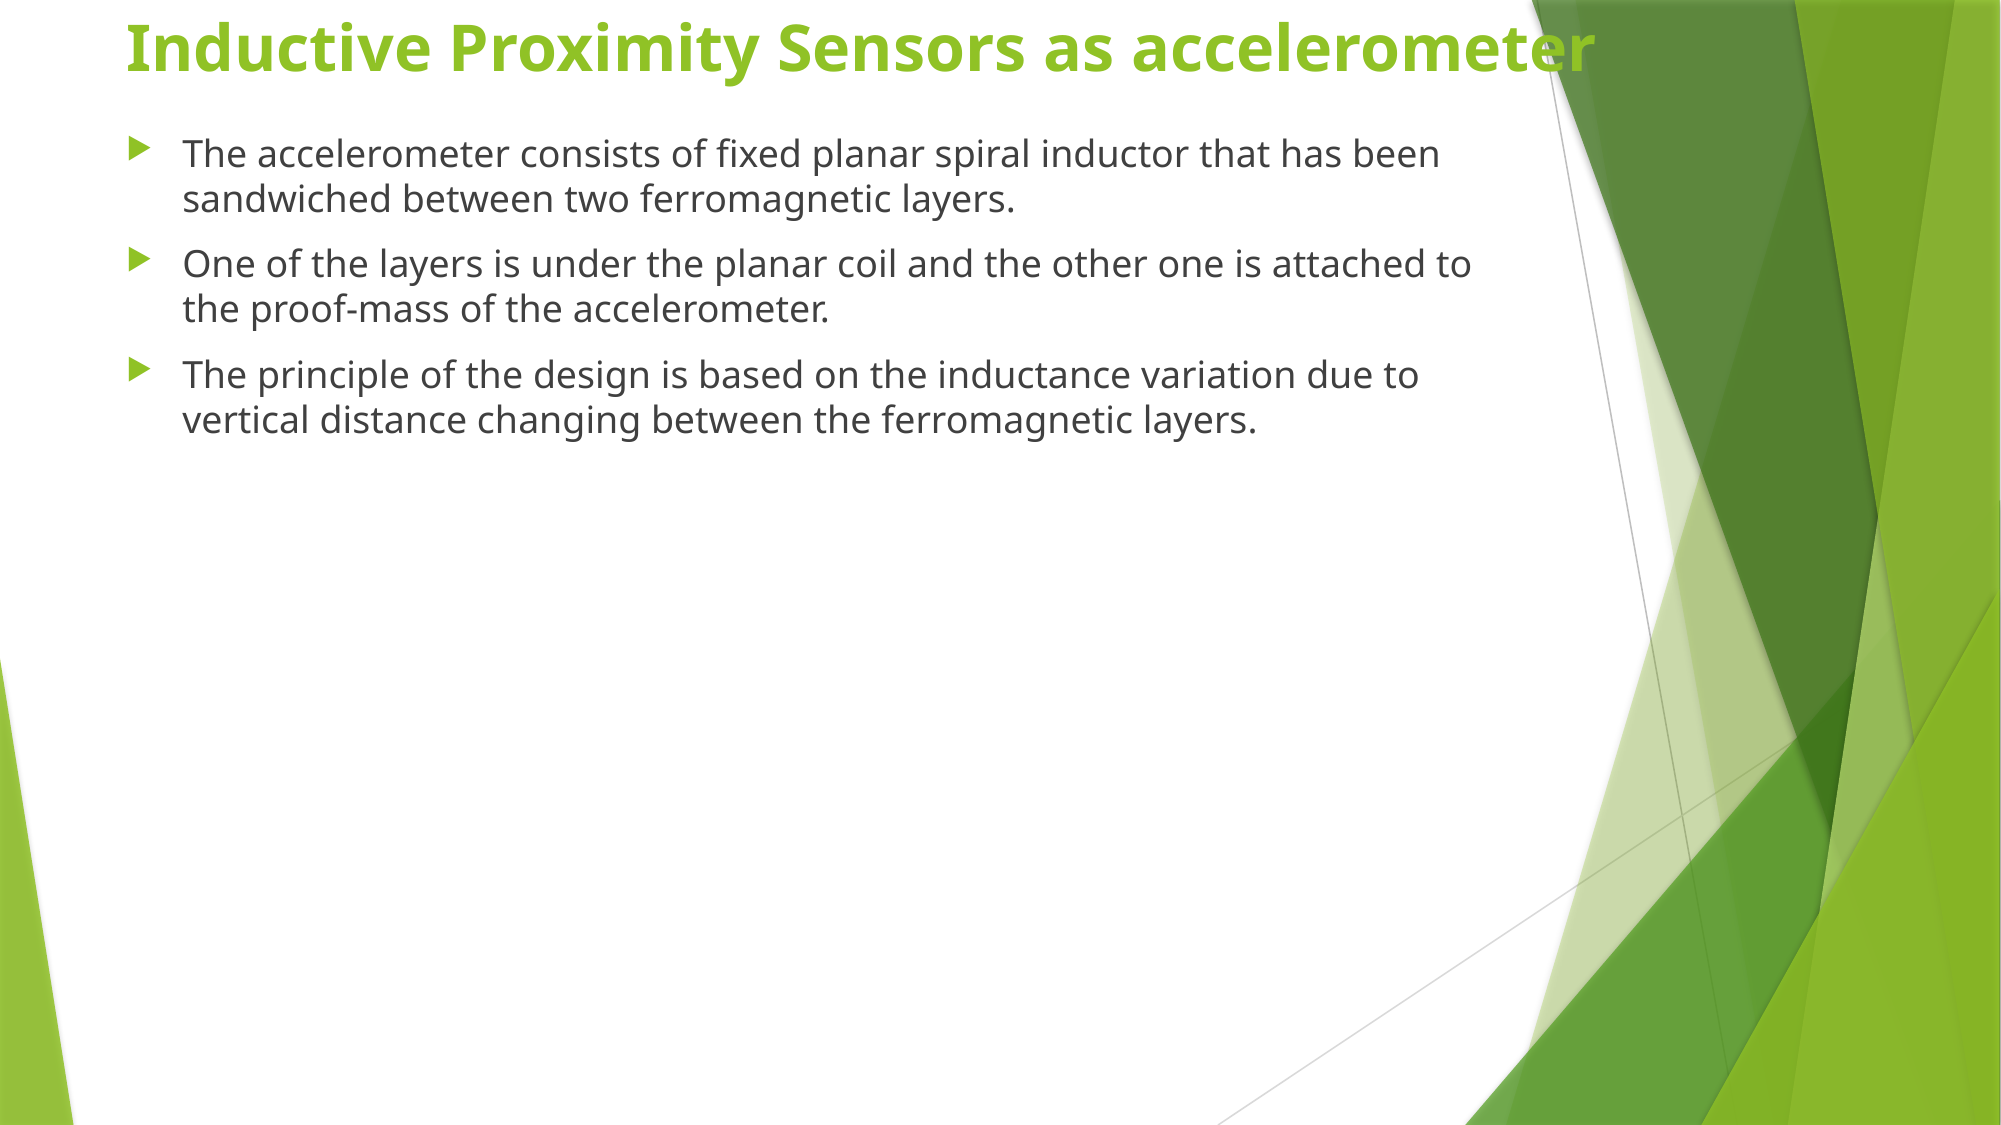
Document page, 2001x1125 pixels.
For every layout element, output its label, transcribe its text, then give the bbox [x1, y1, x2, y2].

text_box Inductive Proximity Sensors as accelerometer [111, 0, 1723, 150]
list The accelerometer consists of fixed planar spiral inductor that has been sandwiched between two ferromagnetic layers. One of the layers is under the planar coil and the other one is attached to the proof-mass of the accelerometer. The principle of the design is based on the inductance variation due to vertical distance changing between the ferromagnetic layers. [111, 122, 1522, 991]
